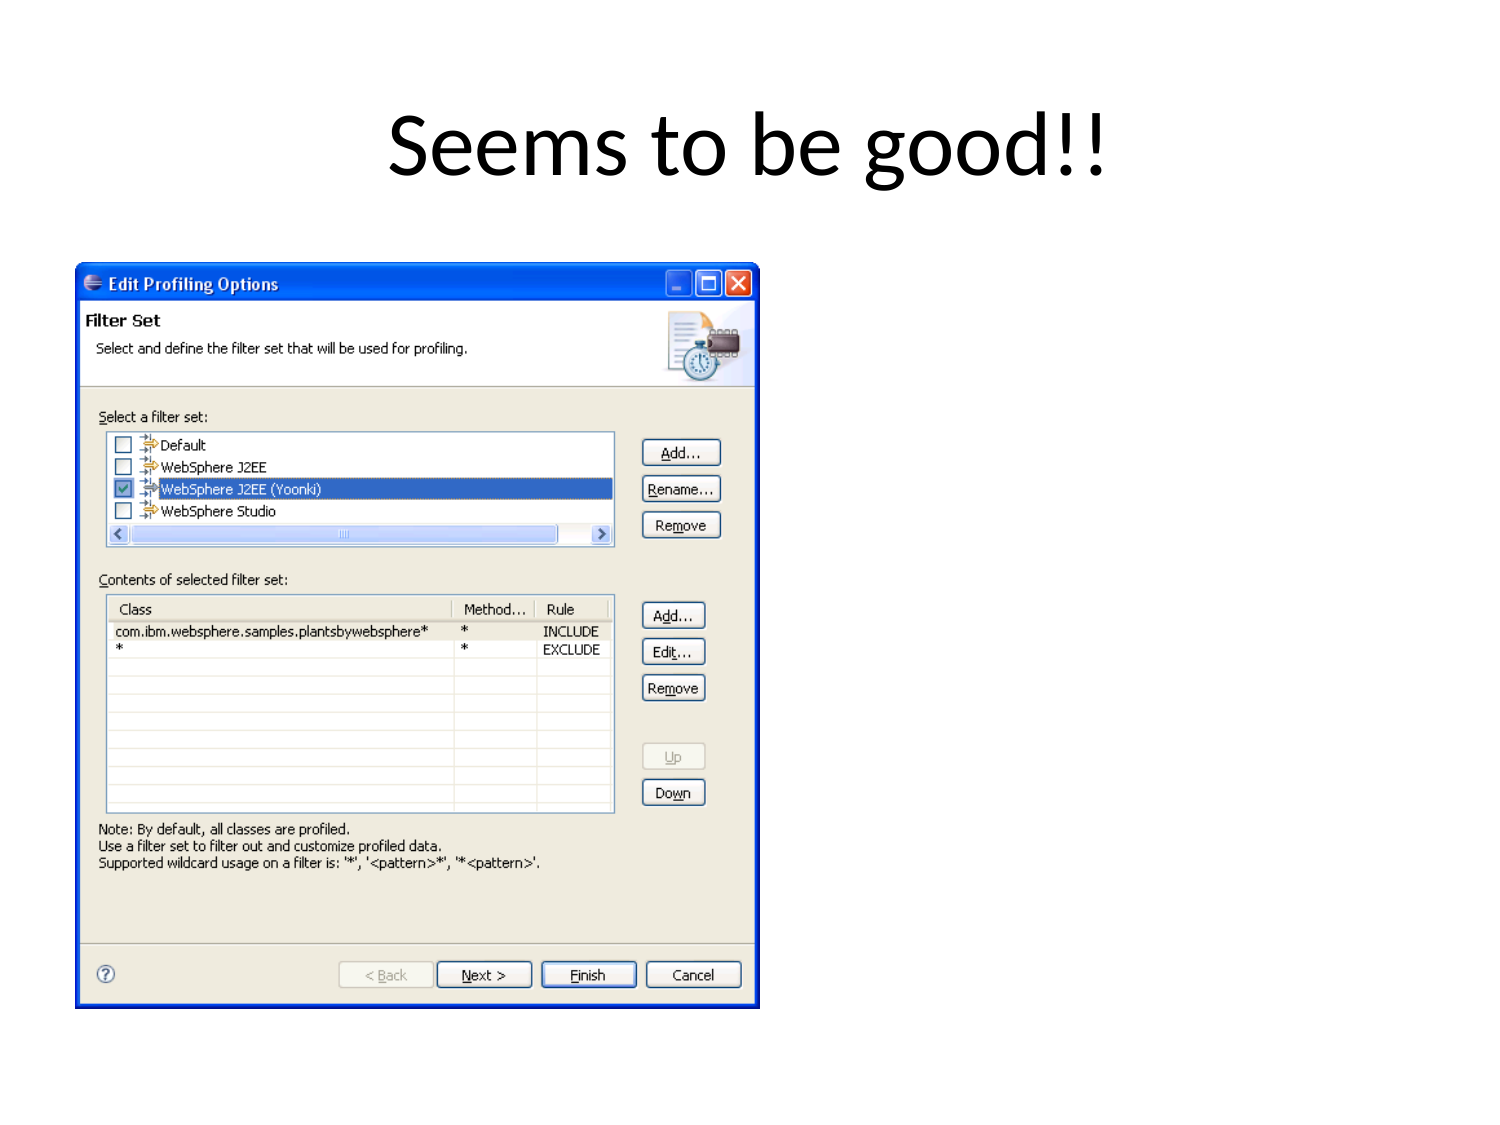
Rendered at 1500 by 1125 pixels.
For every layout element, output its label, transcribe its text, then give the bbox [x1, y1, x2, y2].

picture [74, 262, 760, 1009]
title Seems to be good!! [75, 45, 1425, 233]
